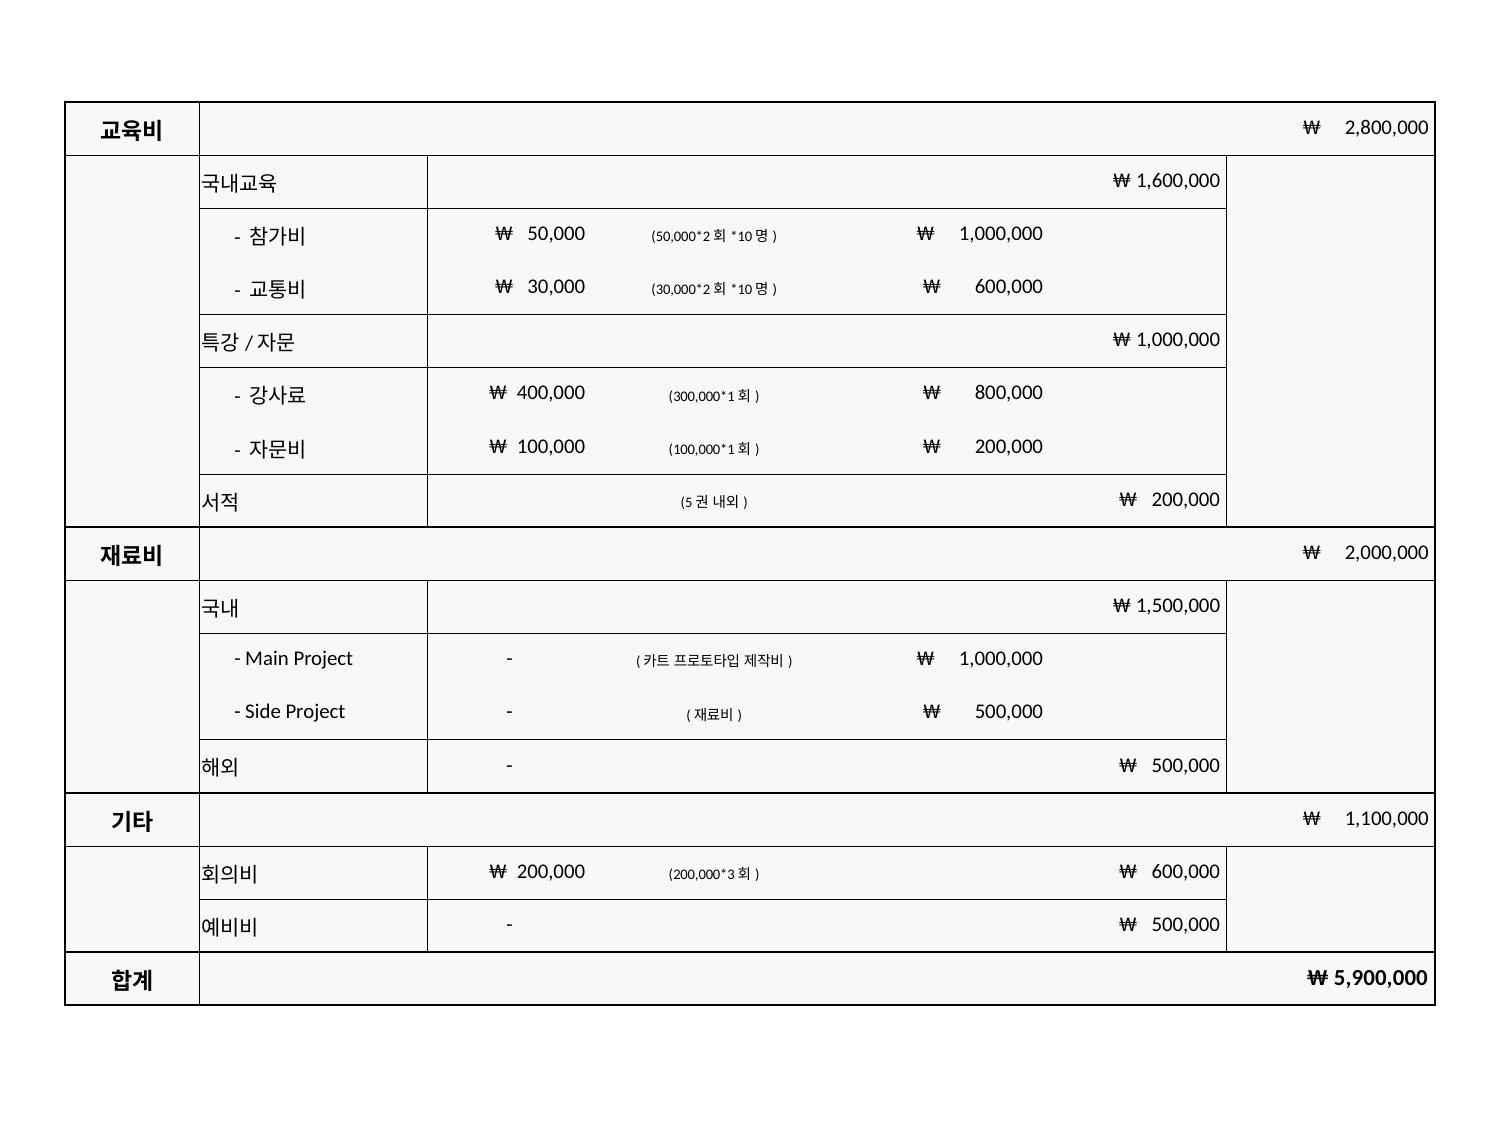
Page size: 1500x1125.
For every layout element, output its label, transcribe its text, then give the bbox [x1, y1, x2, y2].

table_cell [1227, 208, 1434, 261]
table_cell - 강사료 [200, 368, 427, 421]
table_header [428, 103, 591, 155]
table_cell [1049, 953, 1226, 1004]
table_cell [428, 156, 591, 208]
table_header [591, 103, 837, 155]
table_cell [837, 847, 1049, 899]
table_cell [200, 794, 428, 846]
table_cell 예비비 [200, 900, 427, 951]
table_cell ₩ 1,600,000 [1049, 156, 1226, 208]
table_cell [1049, 794, 1226, 846]
table_cell [1227, 474, 1434, 526]
table_cell [837, 953, 1049, 1004]
table_cell [837, 475, 1049, 526]
table_cell 기타 [66, 794, 199, 846]
table_cell - 참가비 [200, 209, 427, 261]
table_cell (5권 내외) [591, 475, 837, 526]
table_cell 국내 [200, 581, 427, 633]
table_cell [66, 740, 199, 792]
table_cell [428, 475, 591, 526]
table_header [837, 103, 1049, 155]
table_cell 회의비 [200, 847, 427, 899]
table_cell [1227, 740, 1434, 792]
table_cell - 자문비 [200, 421, 427, 474]
table_cell [1049, 686, 1226, 739]
table_cell [1227, 686, 1434, 740]
table_cell ₩ 50,000 [428, 209, 591, 261]
table_cell [1049, 368, 1226, 421]
table_cell [591, 740, 837, 792]
table_cell 국내교육 [200, 156, 427, 208]
table_cell [428, 528, 591, 580]
table_cell [66, 633, 199, 686]
table_cell [200, 528, 428, 580]
table_cell ₩ 200,000 [428, 847, 591, 899]
table_cell 특강/자문 [200, 315, 427, 367]
table_cell [1227, 847, 1434, 899]
table_cell [66, 208, 199, 261]
table_cell - [428, 686, 591, 739]
table_cell ₩ 1,000,000 [1049, 315, 1226, 367]
table_cell ₩ 1,000,000 [837, 634, 1049, 686]
table_cell - [428, 740, 591, 792]
table_cell [1049, 261, 1226, 314]
table_cell (200,000*3회) [591, 847, 837, 899]
table_cell [1049, 421, 1226, 474]
table_cell [66, 156, 199, 208]
table_cell [837, 528, 1049, 580]
table_cell [66, 368, 199, 421]
table_cell ₩ 1,000,000 [837, 209, 1049, 261]
table_header ₩ 2,800,000 [1226, 103, 1434, 155]
table_cell [837, 581, 1049, 633]
table_cell [66, 899, 199, 951]
table_cell [837, 156, 1049, 208]
table_cell [591, 528, 837, 580]
table_cell [66, 314, 199, 368]
table_cell ₩ 800,000 [837, 368, 1049, 421]
table_cell ₩ 2,000,000 [1226, 528, 1434, 580]
table_cell ₩ 600,000 [837, 261, 1049, 314]
table_cell - [428, 900, 591, 951]
table_cell [66, 686, 199, 740]
table_cell [1227, 633, 1434, 686]
table_cell ₩ 5,900,000 [1226, 953, 1434, 1004]
table_cell ₩ 1,500,000 [1049, 581, 1226, 633]
table_cell [591, 156, 837, 208]
table_header [200, 103, 428, 155]
table_cell 합계 [66, 953, 199, 1004]
table_cell 해외 [200, 740, 427, 792]
table_cell [1227, 581, 1434, 633]
table_cell ₩ 200,000 [837, 421, 1049, 474]
table_cell ₩ 1,100,000 [1226, 794, 1434, 846]
table_cell (300,000*1회) [591, 368, 837, 421]
table_cell [837, 794, 1049, 846]
table_cell [1227, 156, 1434, 208]
table_cell [428, 581, 591, 633]
table_cell [1227, 368, 1434, 421]
table_cell [837, 740, 1049, 792]
table_cell - Main Project [200, 634, 427, 686]
table_cell [66, 261, 199, 314]
table_cell (30,000*2회*10명) [591, 261, 837, 314]
table_cell ₩ 500,000 [1049, 900, 1226, 951]
table_cell - Side Project [200, 686, 427, 739]
table_cell [1227, 261, 1434, 314]
table_cell [428, 953, 591, 1004]
table_cell [591, 794, 837, 846]
table_cell - [428, 634, 591, 686]
table_cell [837, 315, 1049, 367]
table_cell (100,000*1회) [591, 421, 837, 474]
table_cell [591, 315, 837, 367]
table_cell [591, 900, 837, 951]
table_cell ₩ 400,000 [428, 368, 591, 421]
table_cell [1227, 899, 1434, 951]
table_cell ₩ 30,000 [428, 261, 591, 314]
table_cell ₩ 100,000 [428, 421, 591, 474]
table_cell 재료비 [66, 528, 199, 580]
table_cell [1049, 528, 1226, 580]
table_header [1049, 103, 1226, 155]
table_cell (카트 프로토타입 제작비) [591, 634, 837, 686]
table_cell [837, 900, 1049, 951]
table_cell (50,000*2회*10명) [591, 209, 837, 261]
table_cell ₩ 500,000 [1049, 740, 1226, 792]
table_header 교육비 [66, 103, 199, 155]
table_cell [1227, 421, 1434, 474]
table_cell [66, 581, 199, 633]
table_cell ₩ 500,000 [837, 686, 1049, 739]
table_cell [428, 794, 591, 846]
table_cell [1227, 314, 1434, 368]
table_cell [1049, 634, 1226, 686]
table_cell - 교통비 [200, 261, 427, 314]
table_cell [200, 953, 428, 1004]
table_cell (재료비) [591, 686, 837, 739]
table_cell [591, 953, 837, 1004]
table_cell [66, 847, 199, 899]
table_cell ₩ 600,000 [1049, 847, 1226, 899]
table_cell [66, 474, 199, 526]
table_cell [66, 421, 199, 474]
table_cell [428, 315, 591, 367]
table_cell ₩ 200,000 [1049, 475, 1226, 526]
table_cell [591, 581, 837, 633]
table_cell [1049, 209, 1226, 261]
table_cell 서적 [200, 475, 427, 526]
